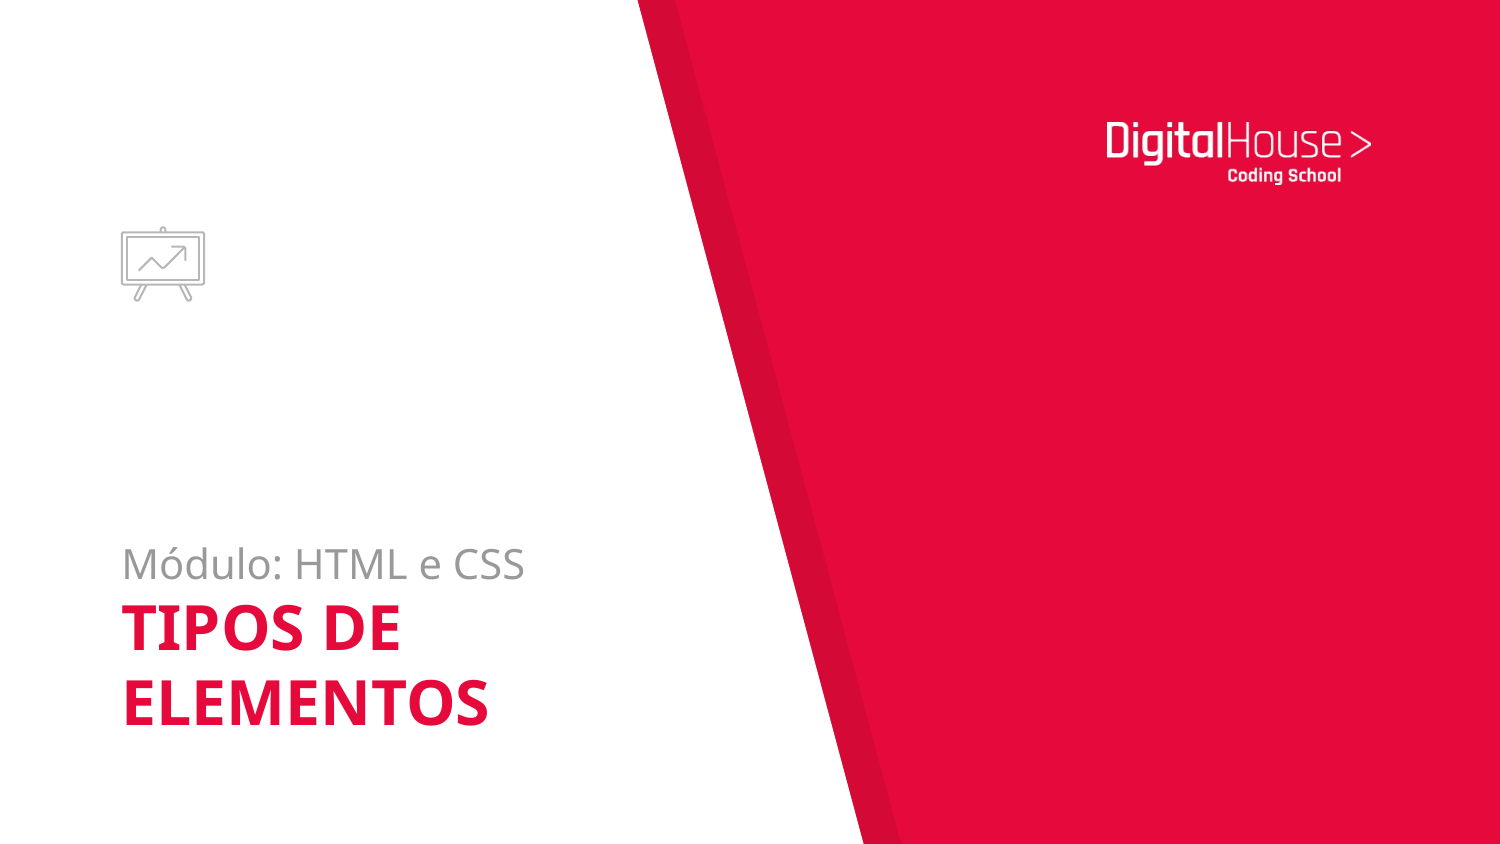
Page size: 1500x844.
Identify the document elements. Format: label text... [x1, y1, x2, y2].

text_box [121, 227, 205, 301]
picture [1106, 121, 1371, 185]
title Módulo: HTML e CSS TIPOS DE ELEMENTOS [106, 500, 745, 753]
